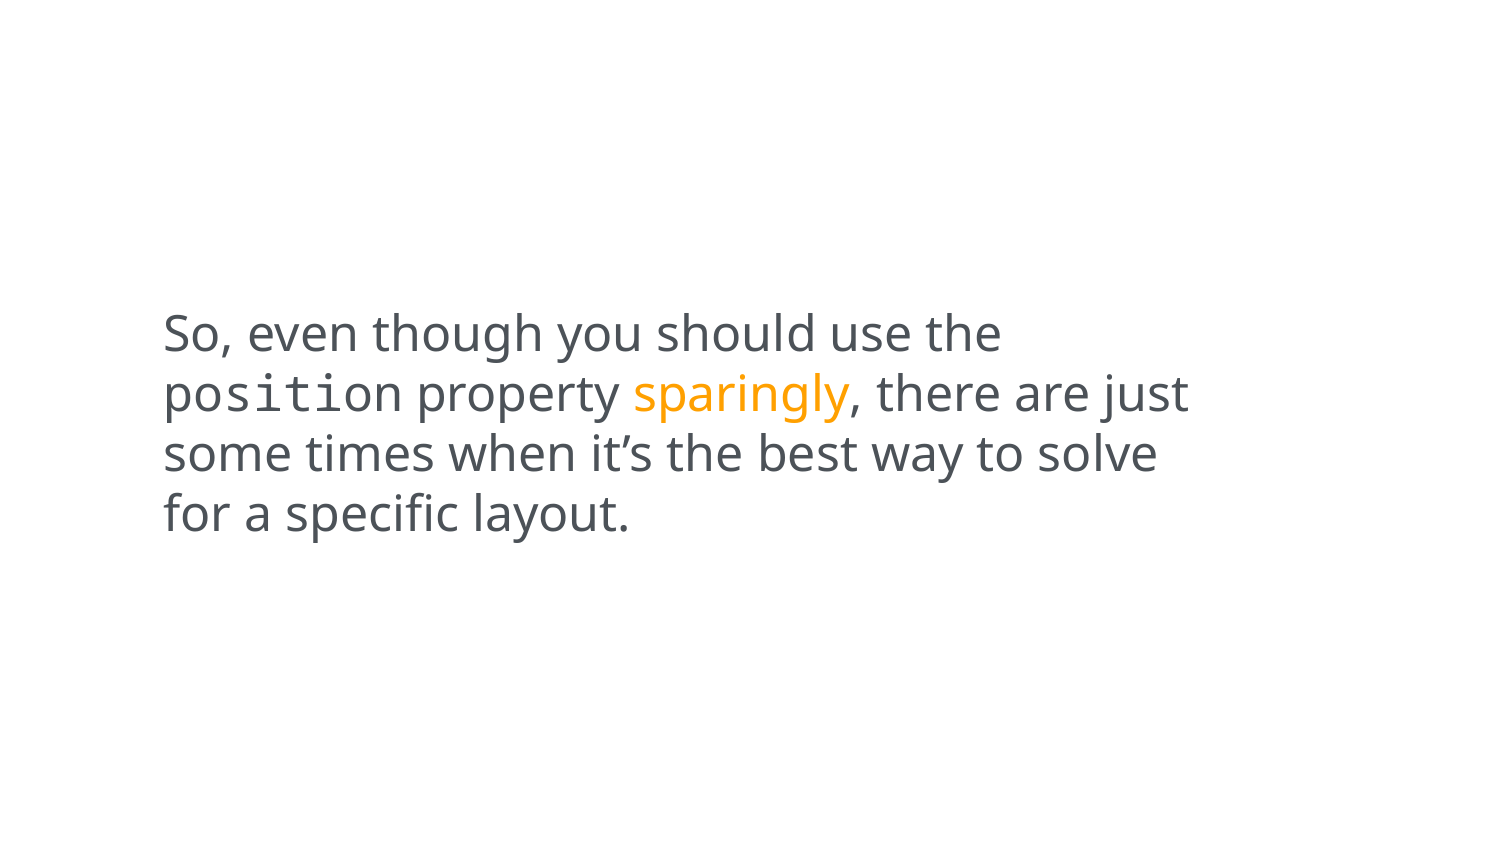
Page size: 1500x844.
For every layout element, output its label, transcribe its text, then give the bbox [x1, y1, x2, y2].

text_box So, even though you should use the position property sparingly, there are just some times when it’s the best way to solve for a specific layout. [148, 190, 1352, 654]
